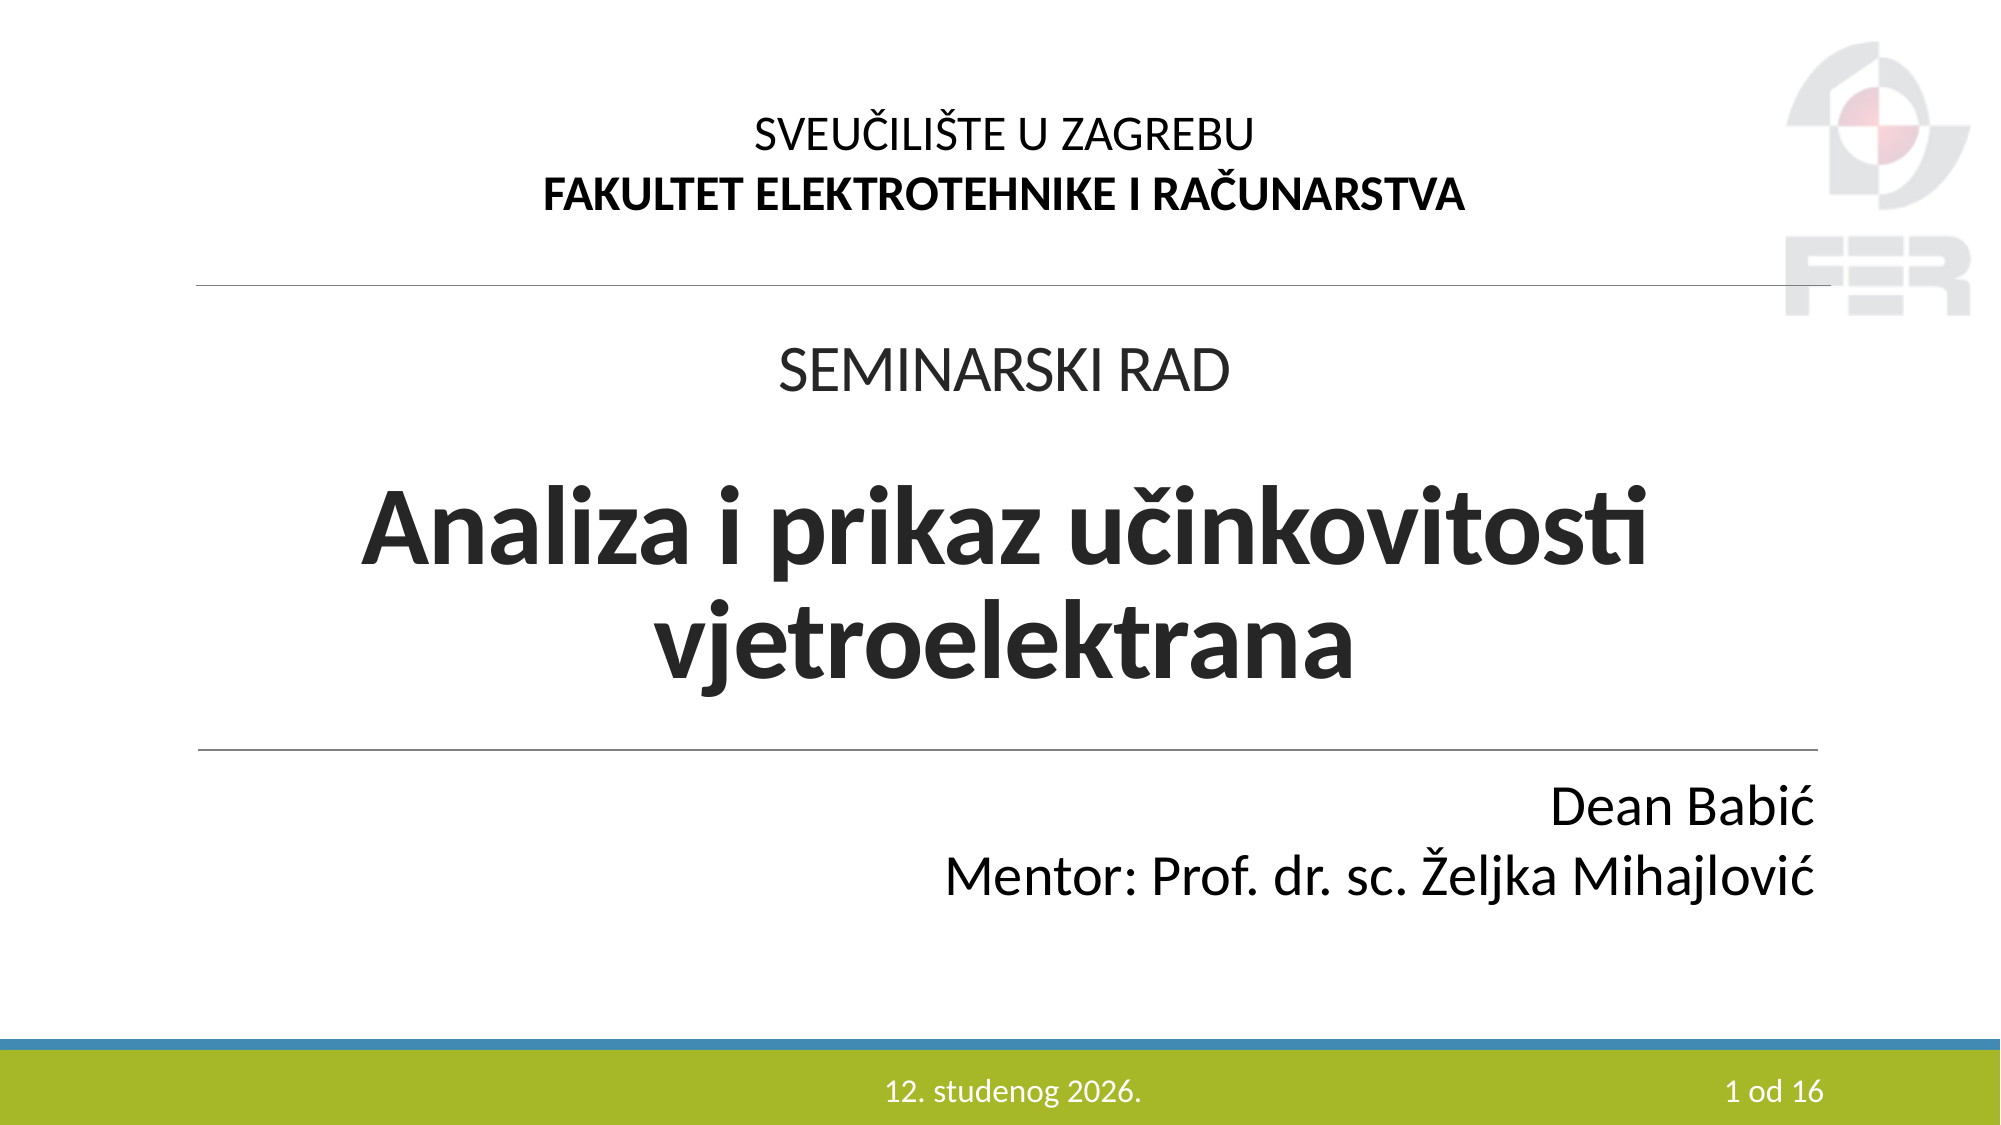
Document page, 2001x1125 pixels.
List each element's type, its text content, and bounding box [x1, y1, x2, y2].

list SVEUČILIŠTE U ZAGREBU FAKULTET ELEKTROTEHNIKE I RAČUNARSTVA [180, 93, 1830, 281]
title SEMINARSKI RAD Analiza i prikaz učinkovitosti vjetroelektrana [180, 293, 1830, 710]
slide_number 29. svibnja 2017. [810, 1059, 1217, 1120]
slide_number 1 od 16 [1624, 1059, 1840, 1120]
picture [1761, 3, 1998, 355]
subtitle Dean Babić Mentor: Prof. dr. sc. Željka Mihajlović [180, 759, 1831, 919]
